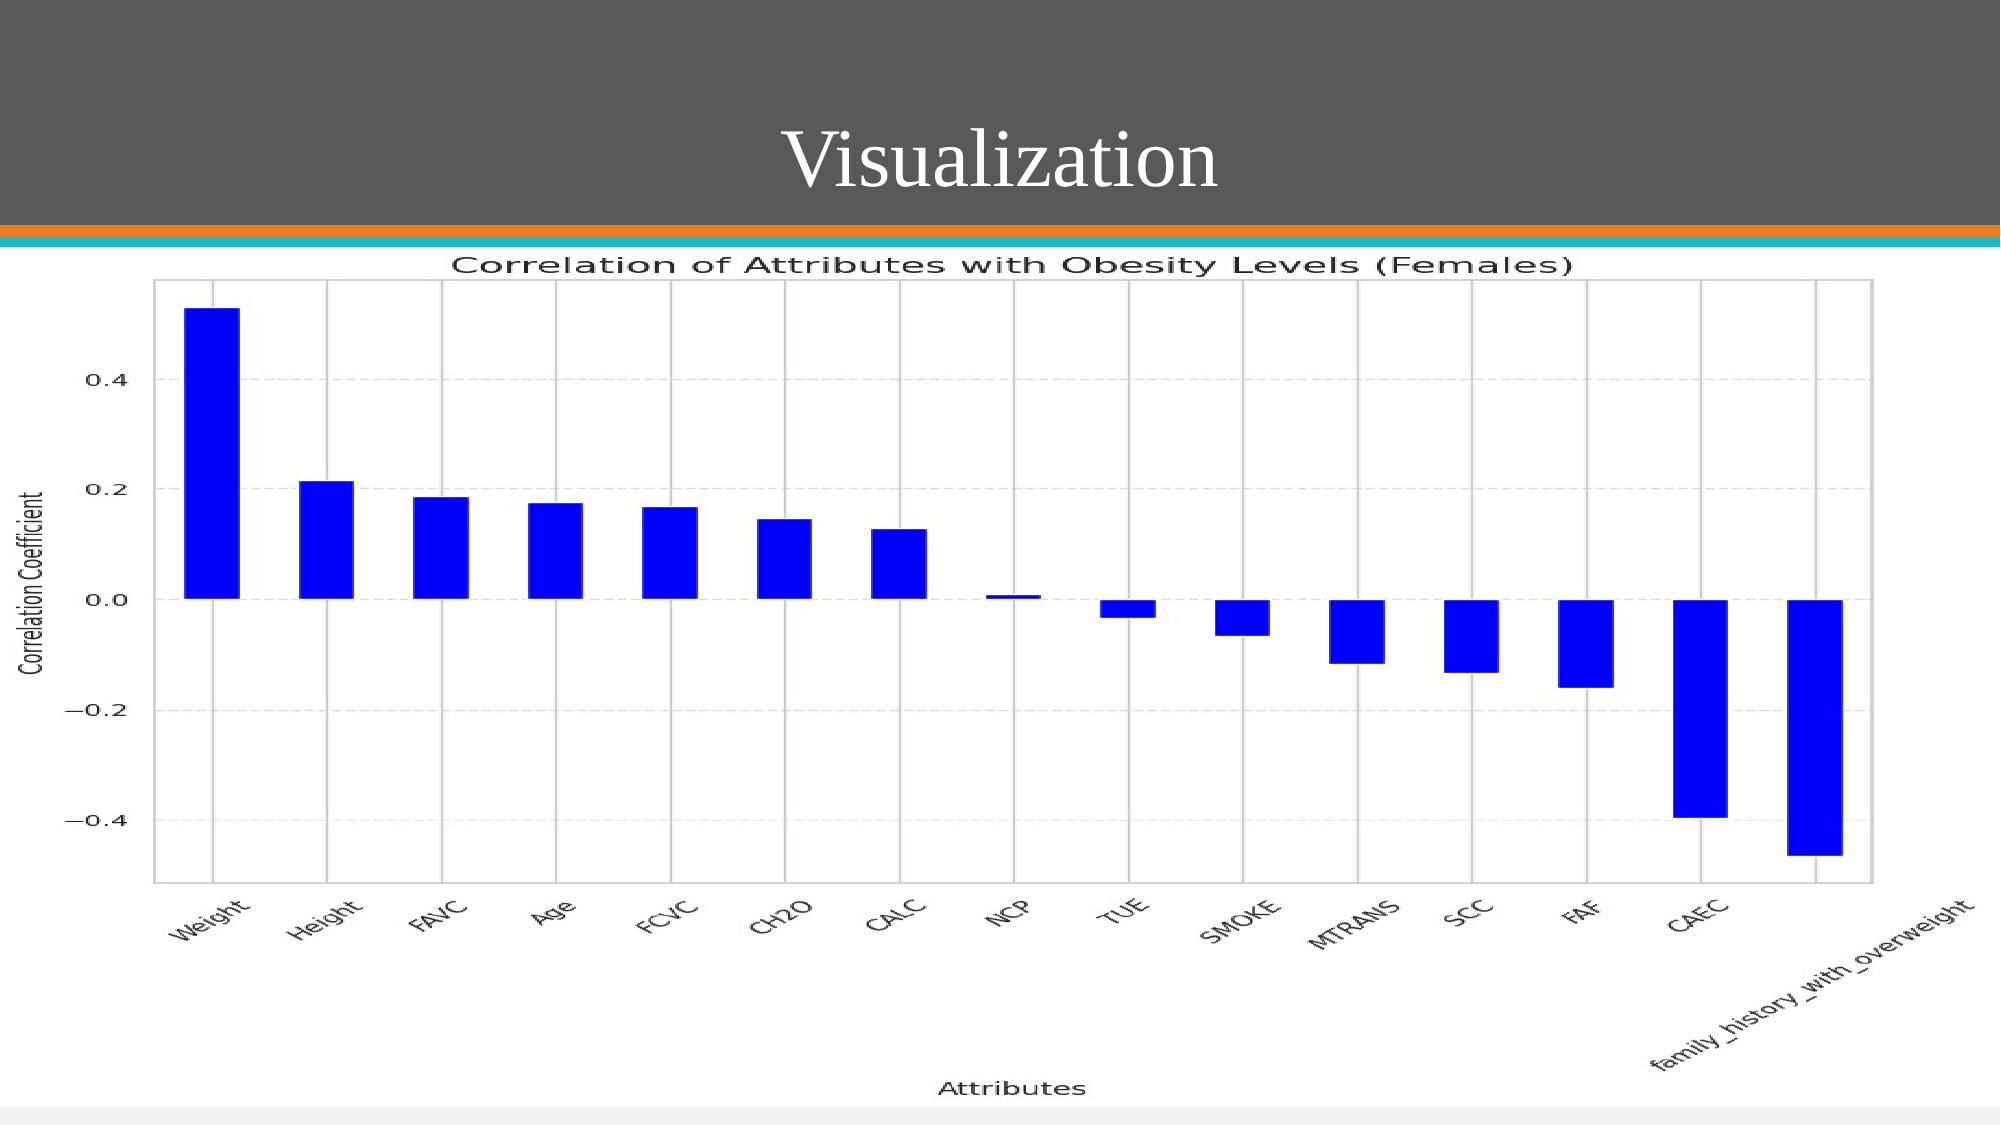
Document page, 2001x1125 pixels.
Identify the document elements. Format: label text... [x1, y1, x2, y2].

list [0, 247, 2000, 1108]
title Visualization [212, 41, 1788, 212]
